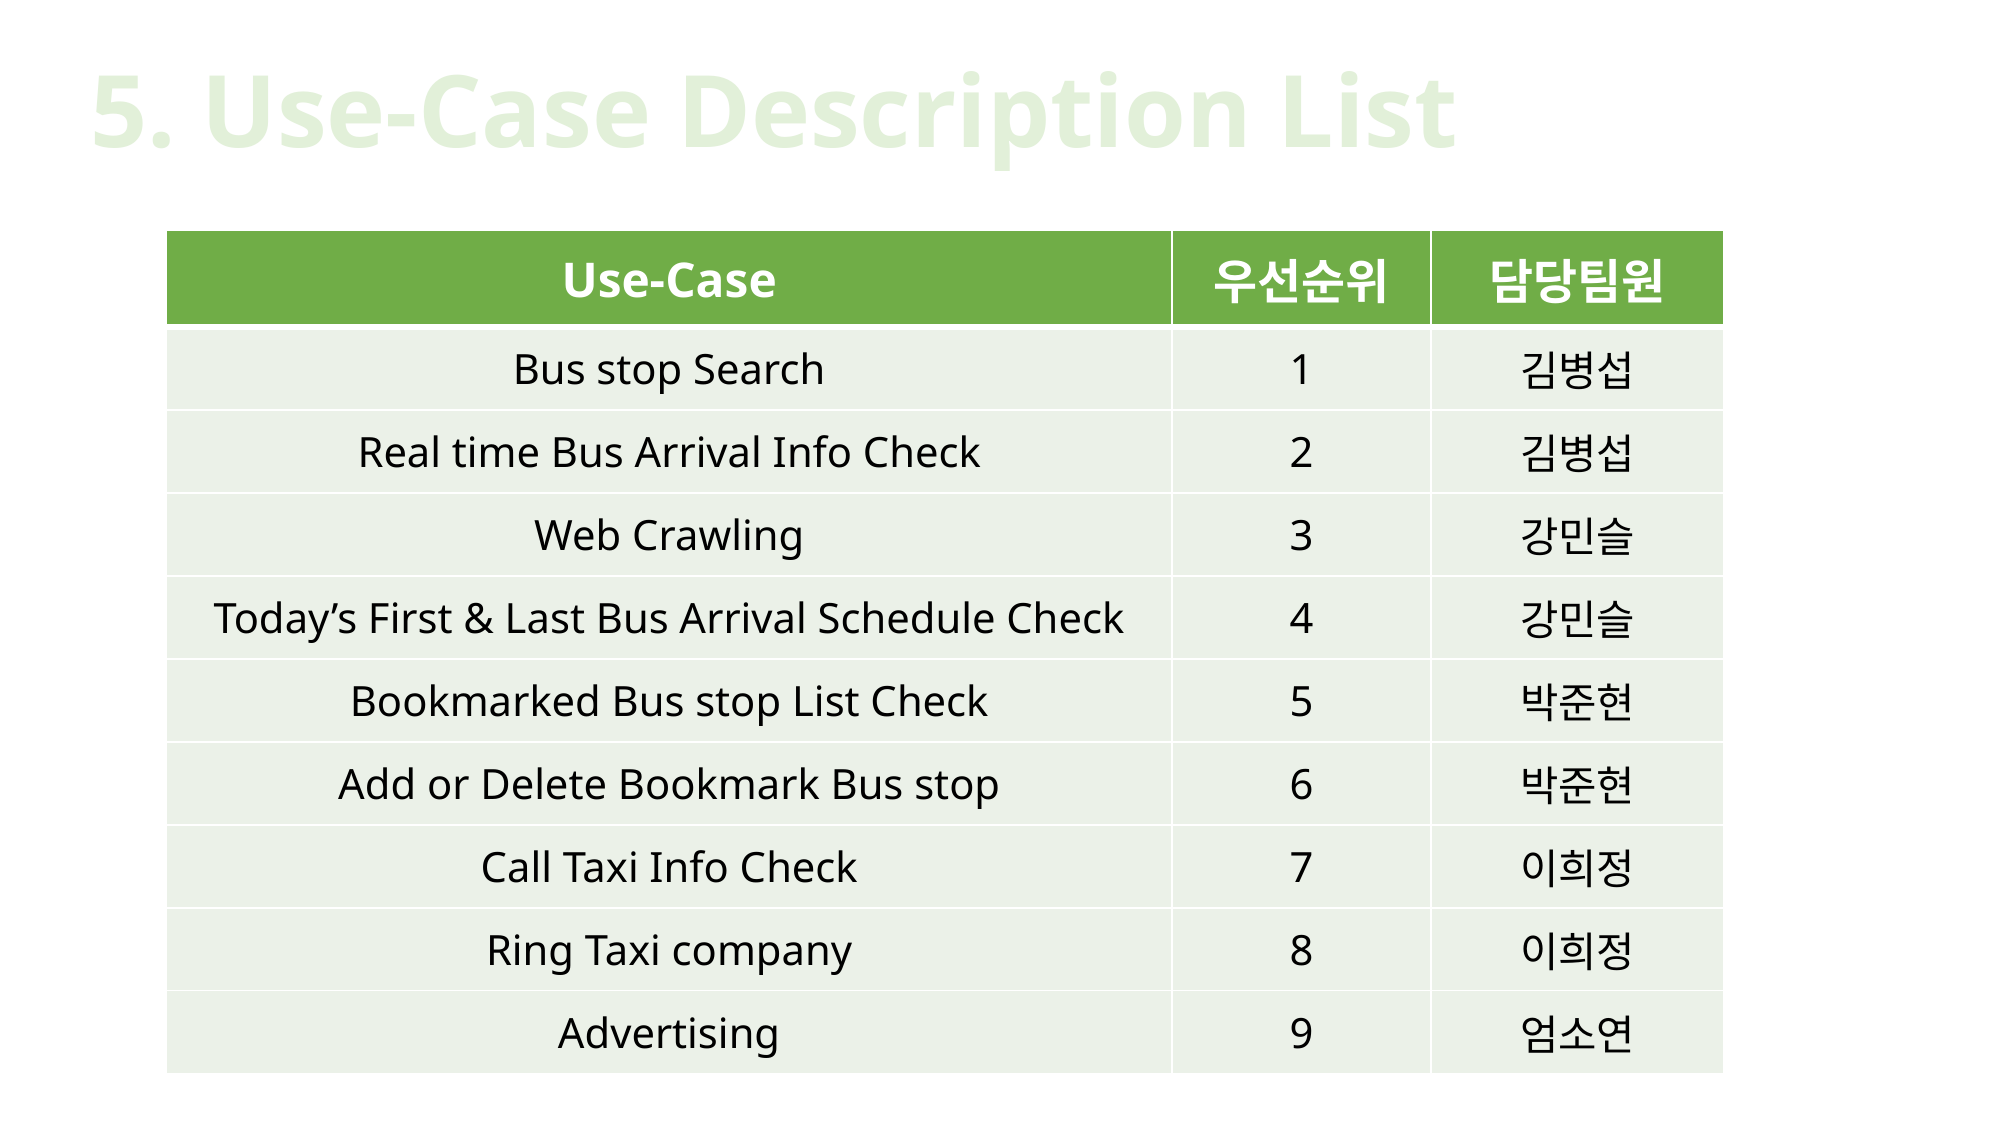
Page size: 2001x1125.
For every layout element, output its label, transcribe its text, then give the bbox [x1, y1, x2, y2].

table_cell Real time Bus Arrival Info Check [167, 411, 1171, 492]
table_cell 이희정 [1432, 826, 1723, 907]
table_cell 엄소연 [1432, 991, 1723, 1073]
table_cell 6 [1173, 743, 1430, 824]
table_cell Advertising [167, 991, 1171, 1073]
table_cell 강민슬 [1432, 577, 1723, 658]
table_cell Bookmarked Bus stop List Check [167, 660, 1171, 741]
table_cell 강민슬 [1432, 494, 1723, 575]
table_cell 7 [1173, 826, 1430, 907]
table_cell 박준현 [1432, 660, 1723, 741]
table_cell Web Crawling [167, 494, 1171, 575]
table_header 담당팀원 [1432, 231, 1723, 324]
table_header 우선순위 [1173, 231, 1430, 324]
table_cell Call Taxi Info Check [167, 826, 1171, 907]
table_cell 김병섭 [1432, 411, 1723, 492]
table_cell Today’s First & Last Bus Arrival Schedule Check [167, 577, 1171, 658]
text_box 5. Use-Case Description List [75, 39, 1475, 175]
table_cell Ring Taxi company [167, 909, 1171, 990]
table_cell 3 [1173, 494, 1430, 575]
table_cell Bus stop Search [167, 330, 1171, 409]
table_cell 5 [1173, 660, 1430, 741]
table_cell Add or Delete Bookmark Bus stop [167, 743, 1171, 824]
table_cell 2 [1173, 411, 1430, 492]
table_header Use-Case [167, 231, 1171, 324]
table_cell 4 [1173, 577, 1430, 658]
table_cell 8 [1173, 909, 1430, 990]
table_cell 김병섭 [1432, 330, 1723, 409]
table_cell 이희정 [1432, 909, 1723, 990]
table_cell 1 [1173, 330, 1430, 409]
table_cell 박준현 [1432, 743, 1723, 824]
table_cell 9 [1173, 991, 1430, 1073]
